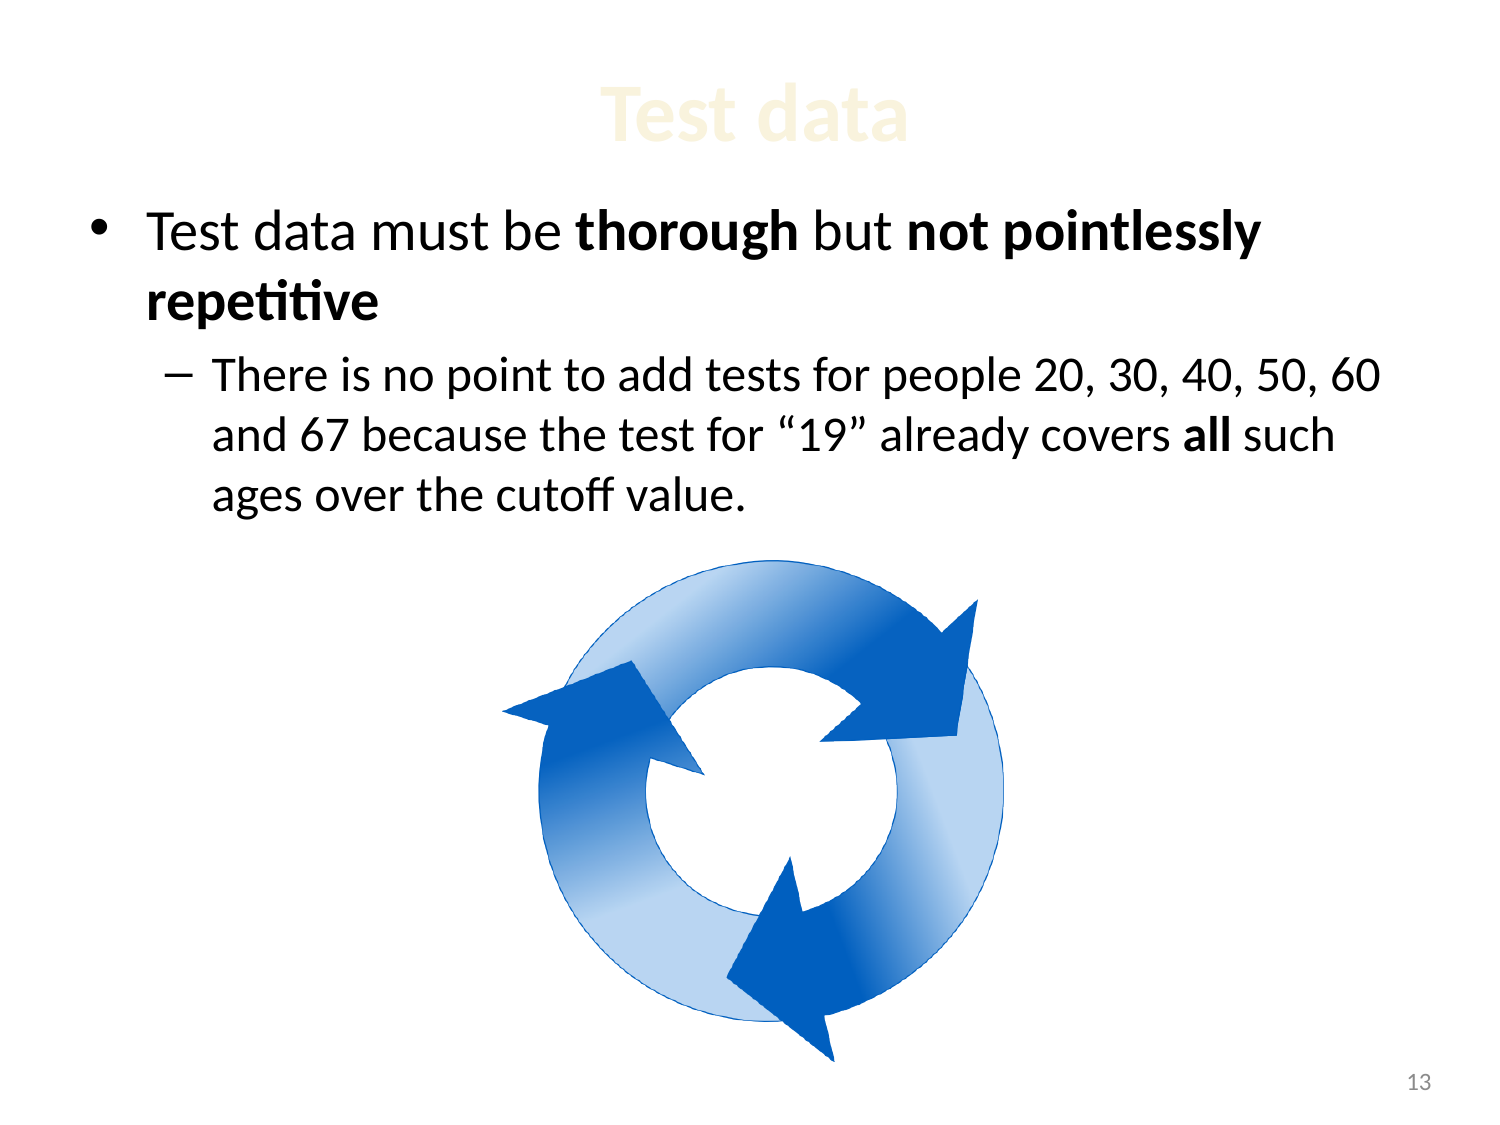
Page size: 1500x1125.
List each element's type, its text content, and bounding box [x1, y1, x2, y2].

list Test data must be thorough but not pointlessly repetitive There is no point to add tests for people 20, 30, 40, 50, 60 and 67 because the test for “19” already covers all such ages over the cutoff value. [75, 184, 1425, 561]
title Test data [29, 45, 1482, 173]
slide_number <number> [1376, 1058, 1447, 1103]
picture [501, 560, 1005, 1062]
